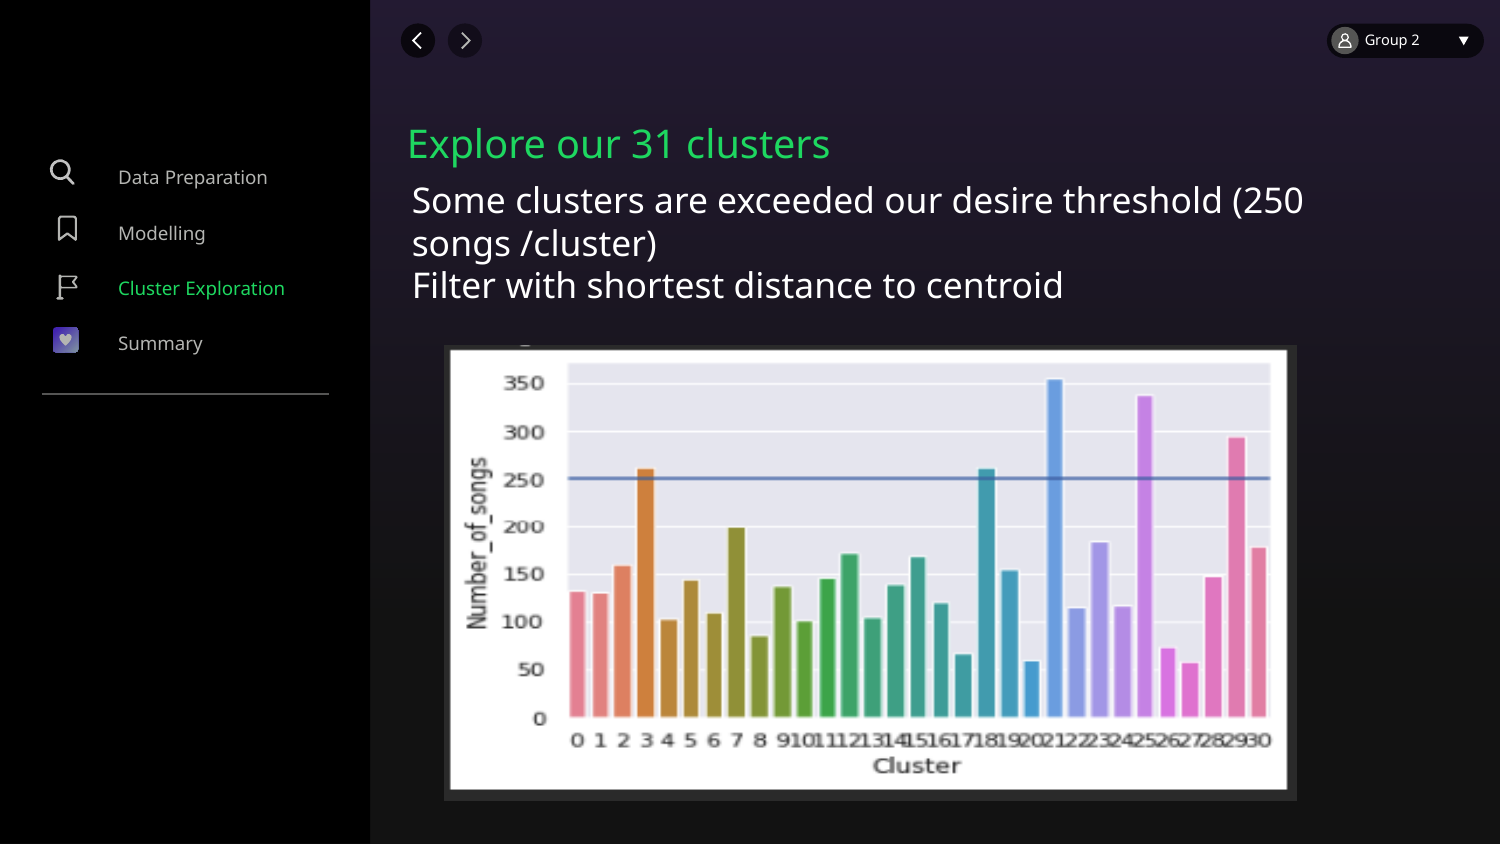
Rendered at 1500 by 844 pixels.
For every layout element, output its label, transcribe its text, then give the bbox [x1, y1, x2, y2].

picture [444, 345, 1297, 801]
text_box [400, 23, 1485, 59]
text_box Explore our 31 clusters [395, 113, 1432, 172]
text_box Some clusters are exceeded our desire threshold (250 songs /cluster) Filter with shortest distance to centroid [400, 172, 1392, 312]
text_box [0, 0, 371, 844]
